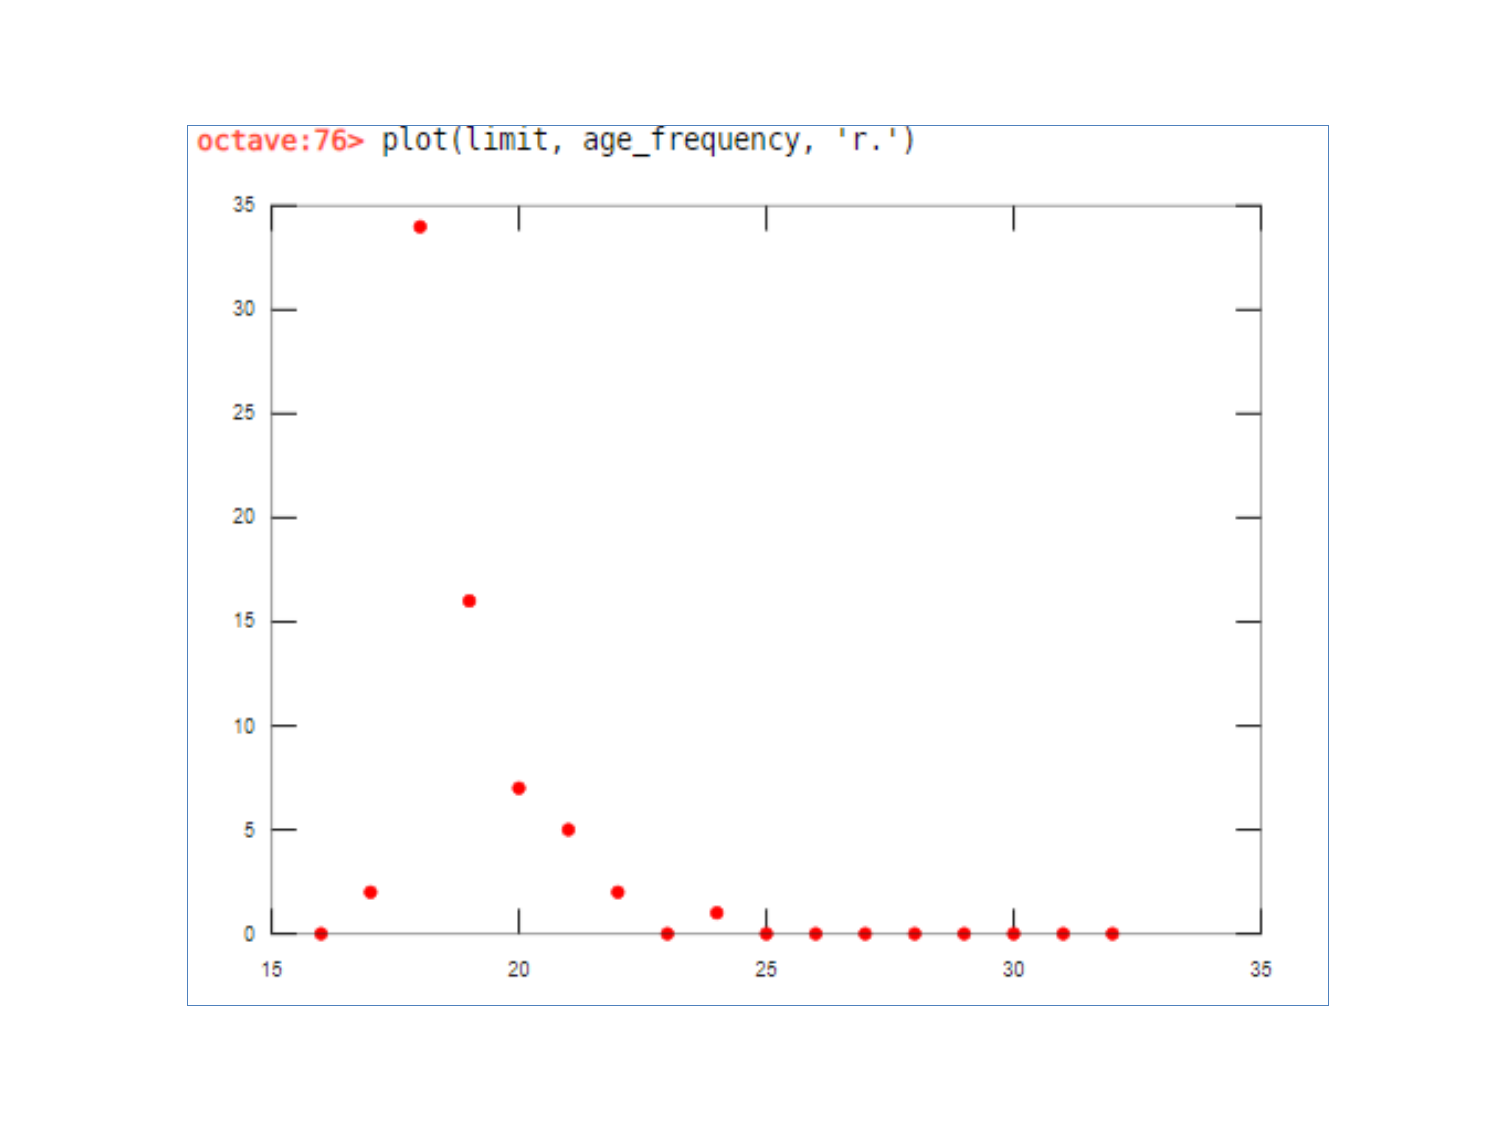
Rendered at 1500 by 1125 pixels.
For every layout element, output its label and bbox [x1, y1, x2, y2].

picture [187, 124, 1330, 1007]
